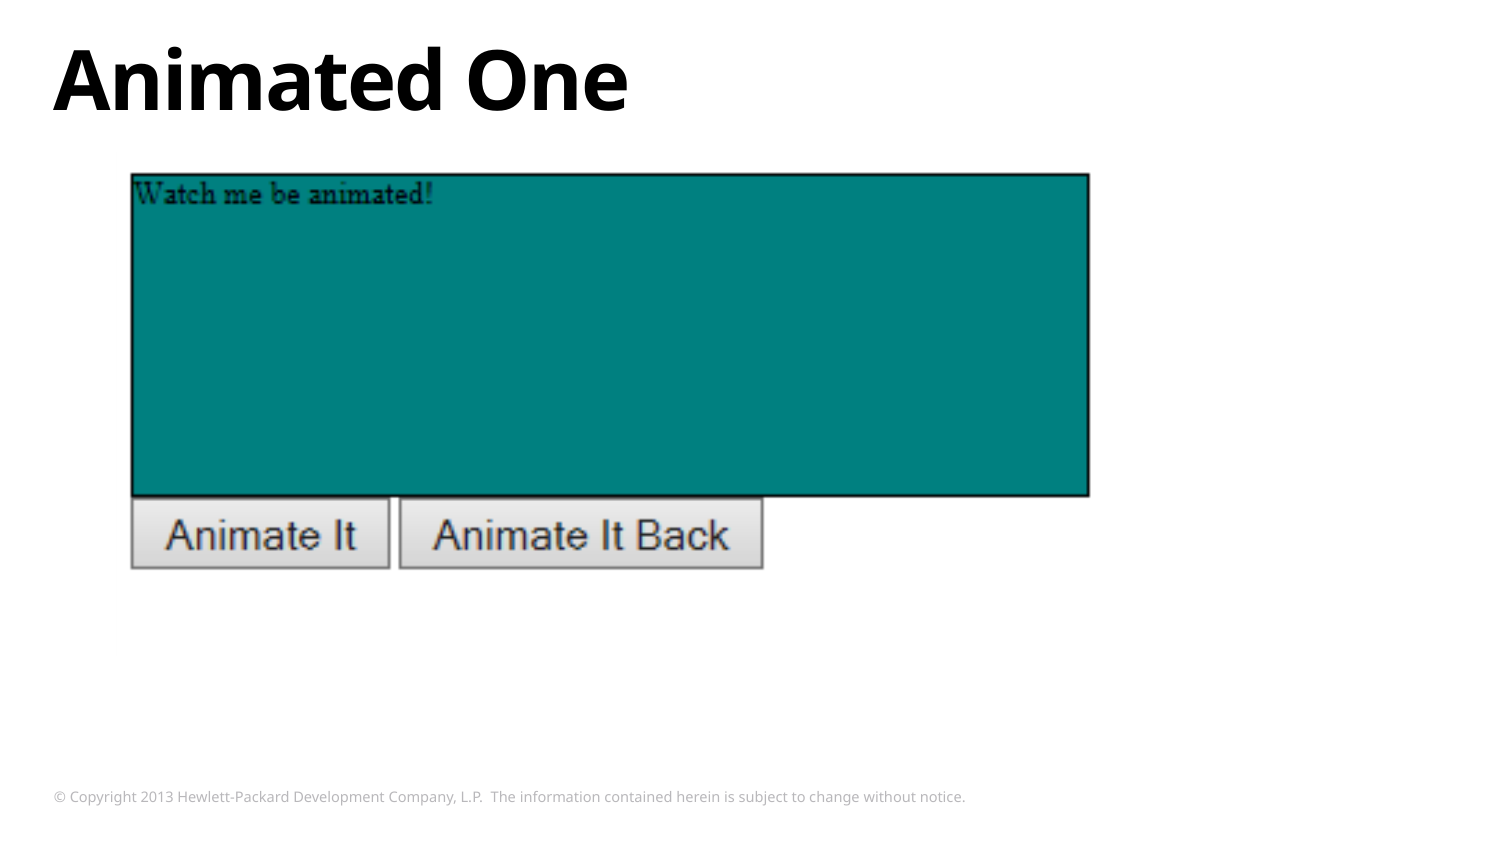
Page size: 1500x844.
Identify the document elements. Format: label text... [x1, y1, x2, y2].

picture [114, 152, 1179, 656]
title Animated One [53, 38, 1239, 154]
